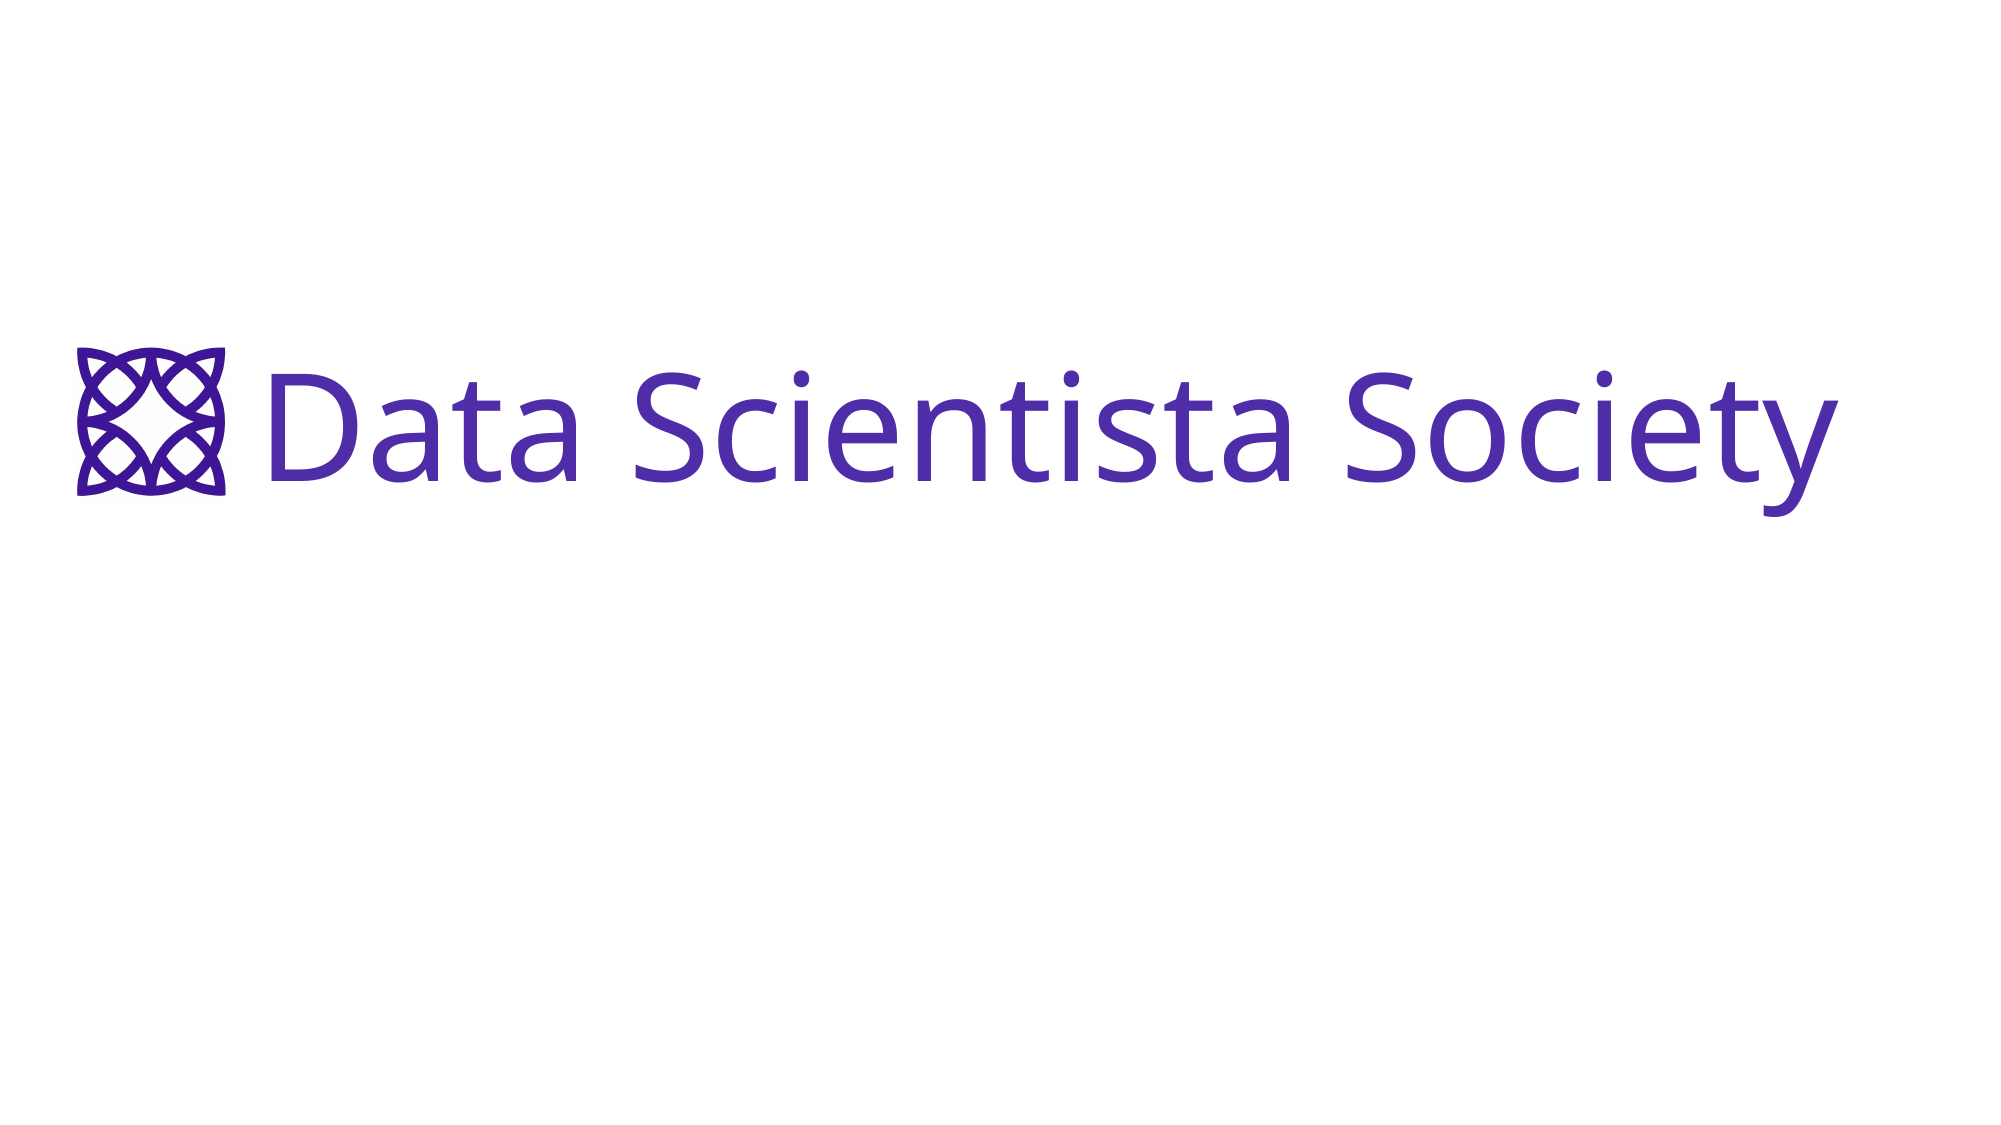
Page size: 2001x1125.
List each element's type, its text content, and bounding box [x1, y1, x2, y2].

text_box Data Scientista Society [242, 323, 1865, 519]
picture [74, 345, 229, 499]
